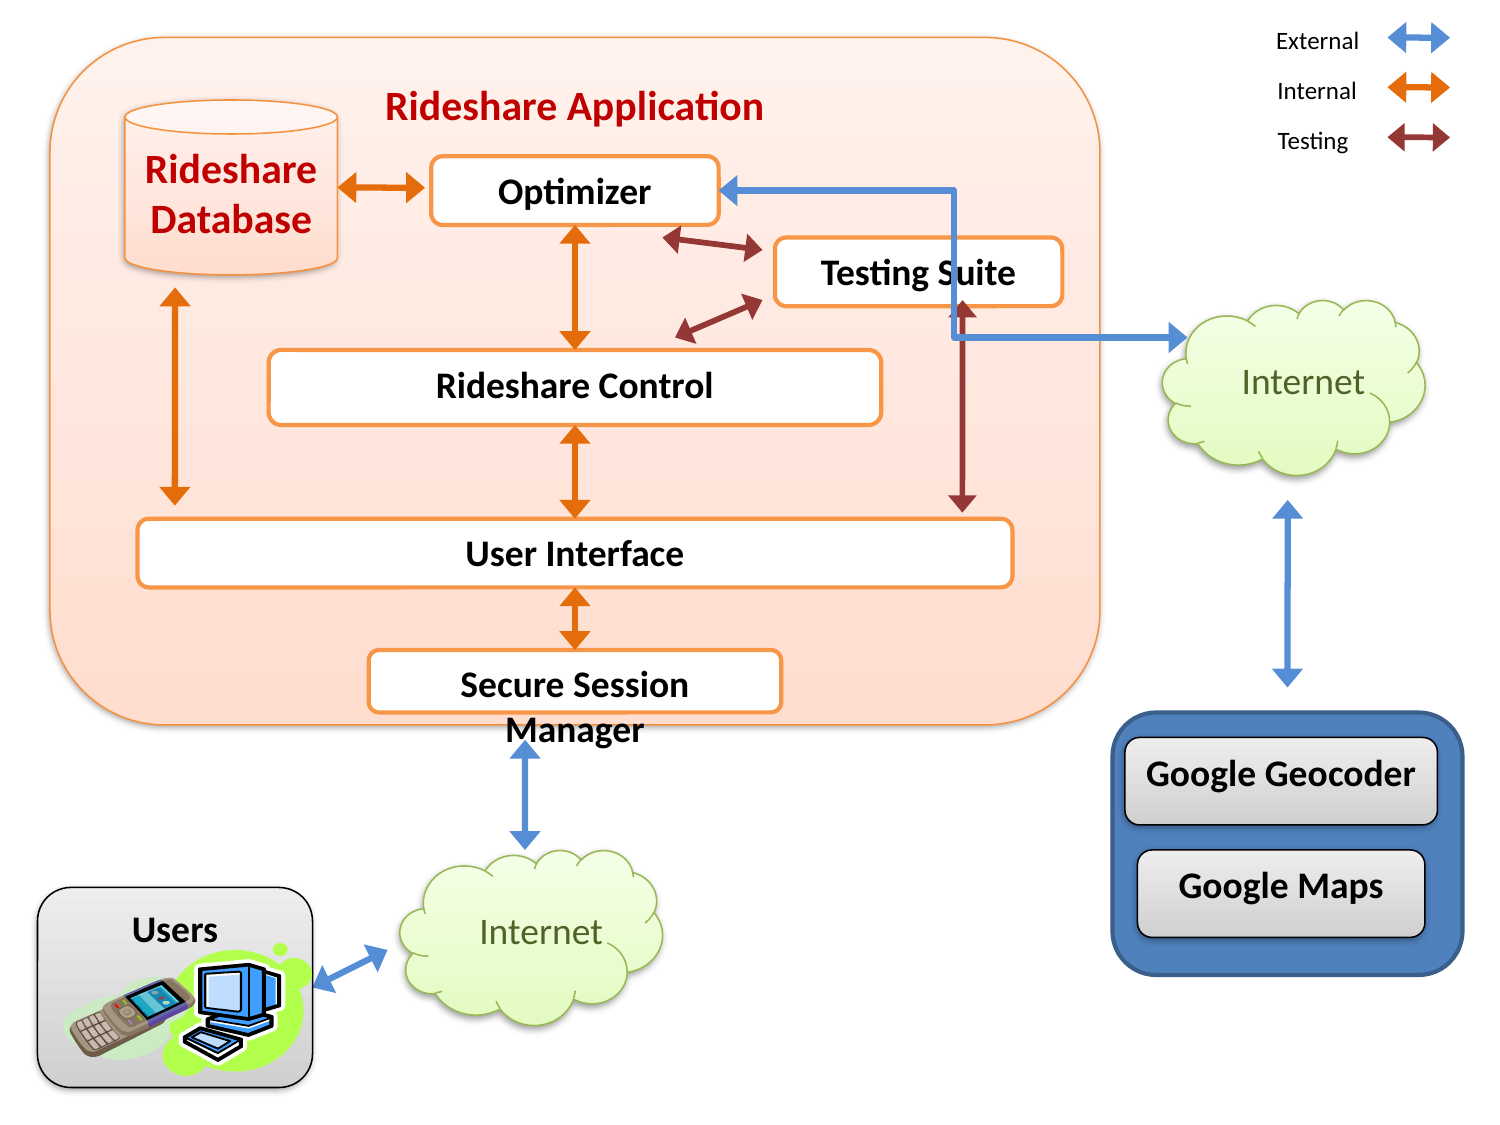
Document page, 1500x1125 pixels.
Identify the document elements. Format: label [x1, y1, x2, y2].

text_box [37, 16, 1463, 1088]
